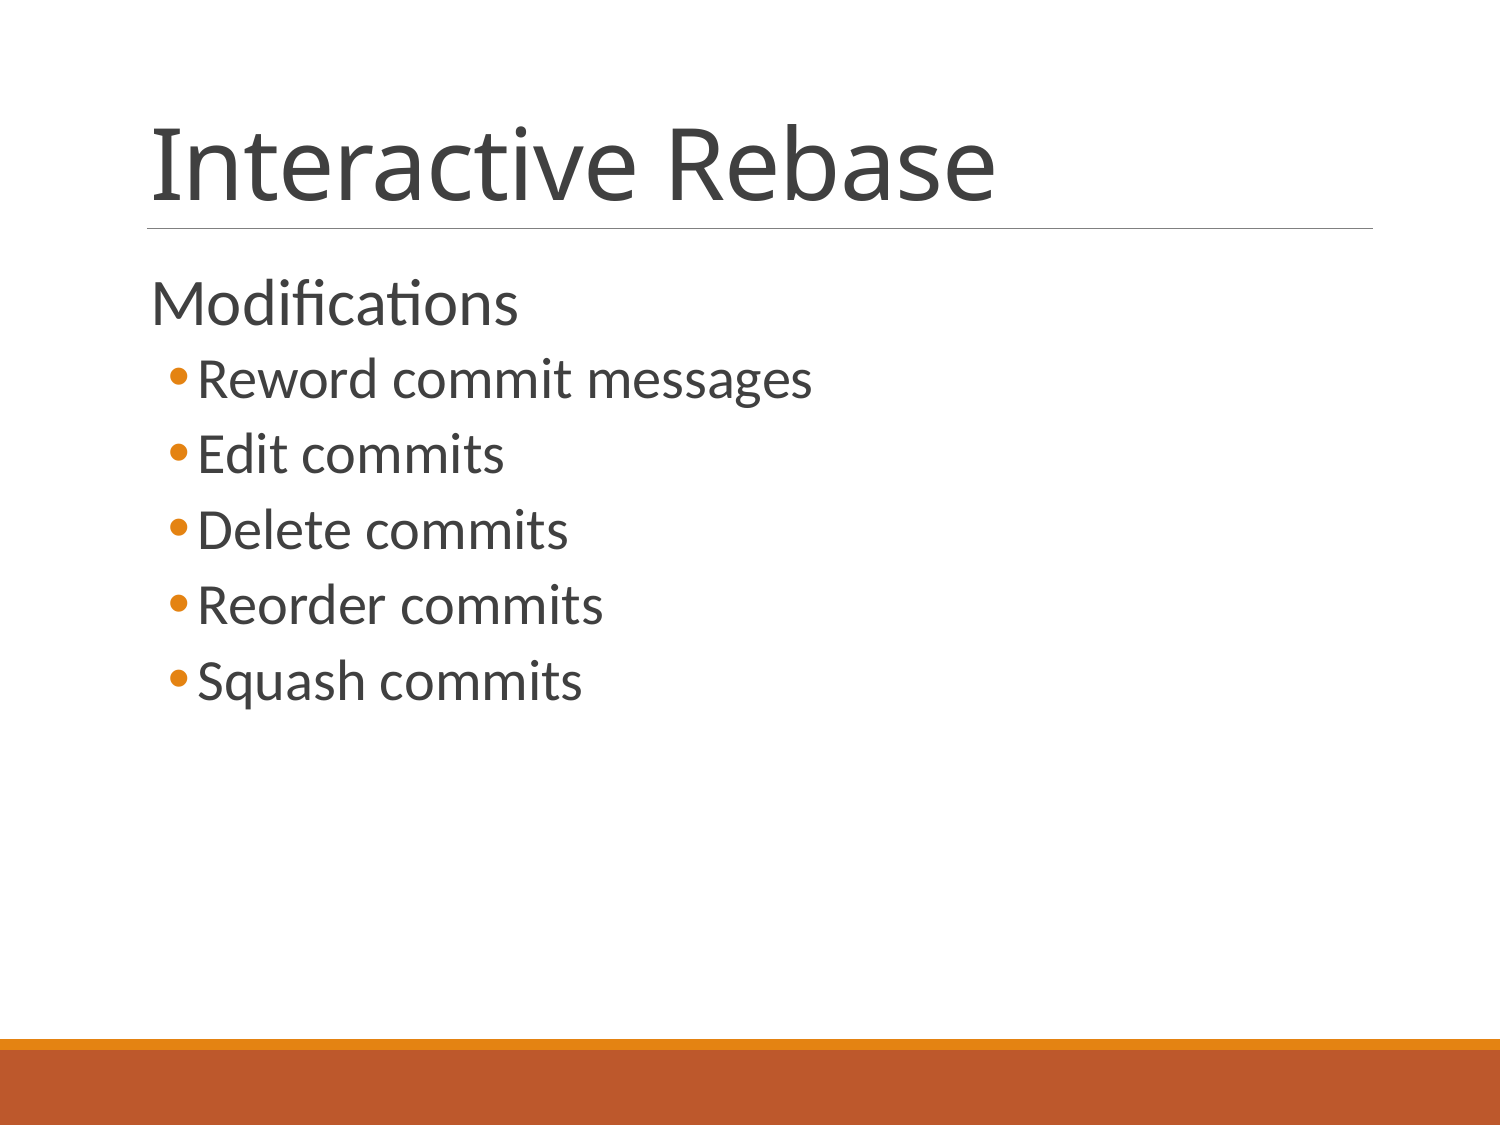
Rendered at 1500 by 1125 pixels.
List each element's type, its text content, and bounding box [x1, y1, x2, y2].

list Modifications Reword commit messages Edit commits Delete commits Reorder commits Squash commits [135, 260, 1373, 963]
title Interactive Rebase [135, 47, 1373, 229]
